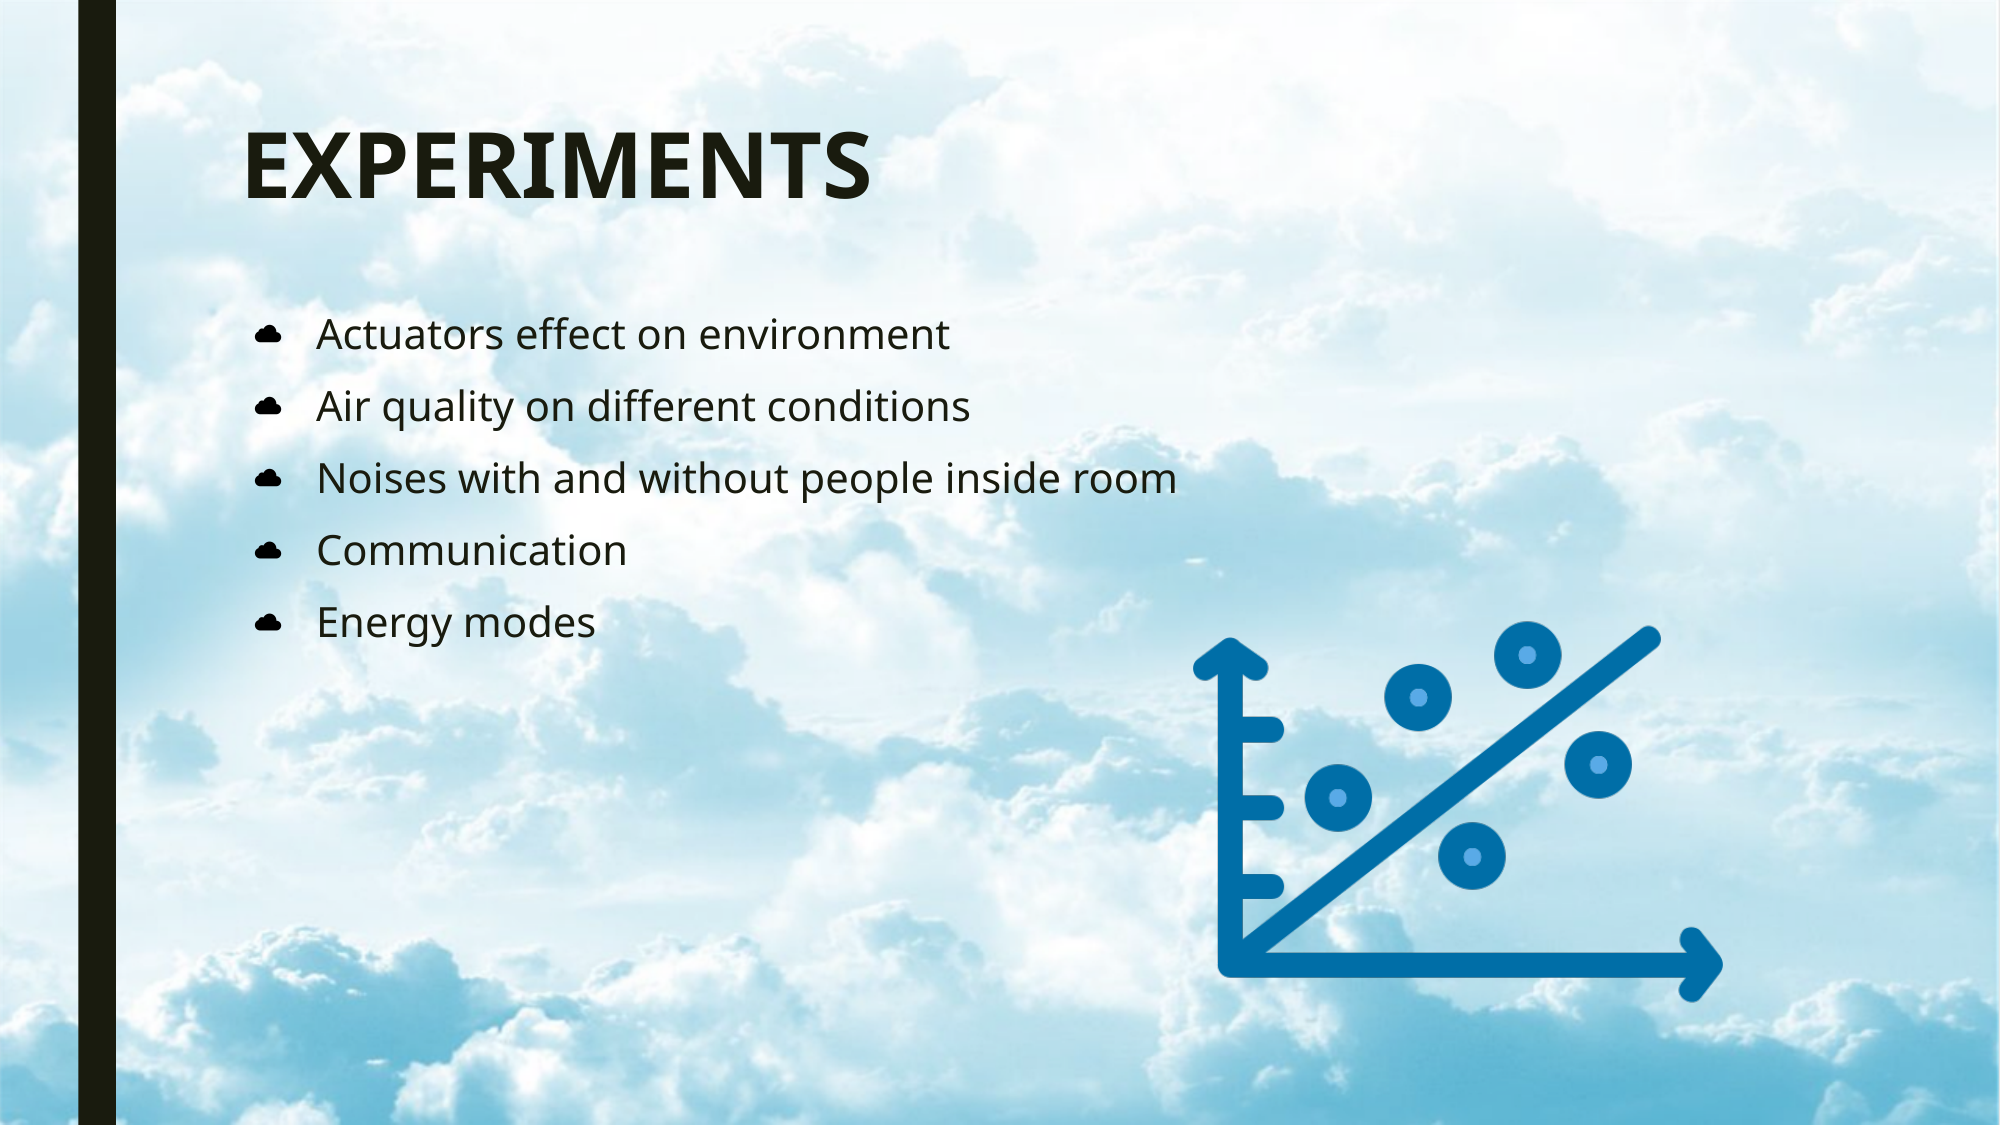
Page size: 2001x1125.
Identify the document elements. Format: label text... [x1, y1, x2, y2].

picture [253, 462, 283, 493]
picture [253, 535, 283, 565]
picture [253, 318, 283, 349]
picture [253, 607, 283, 637]
picture [1193, 547, 1723, 959]
title EXPERIMENTS [225, 112, 1800, 357]
picture [253, 390, 283, 421]
list Actuators effect on environment Air quality on different conditions Noises with and without people inside room Communication Energy modes [238, 304, 1646, 1018]
picture [1193, 674, 1723, 1077]
